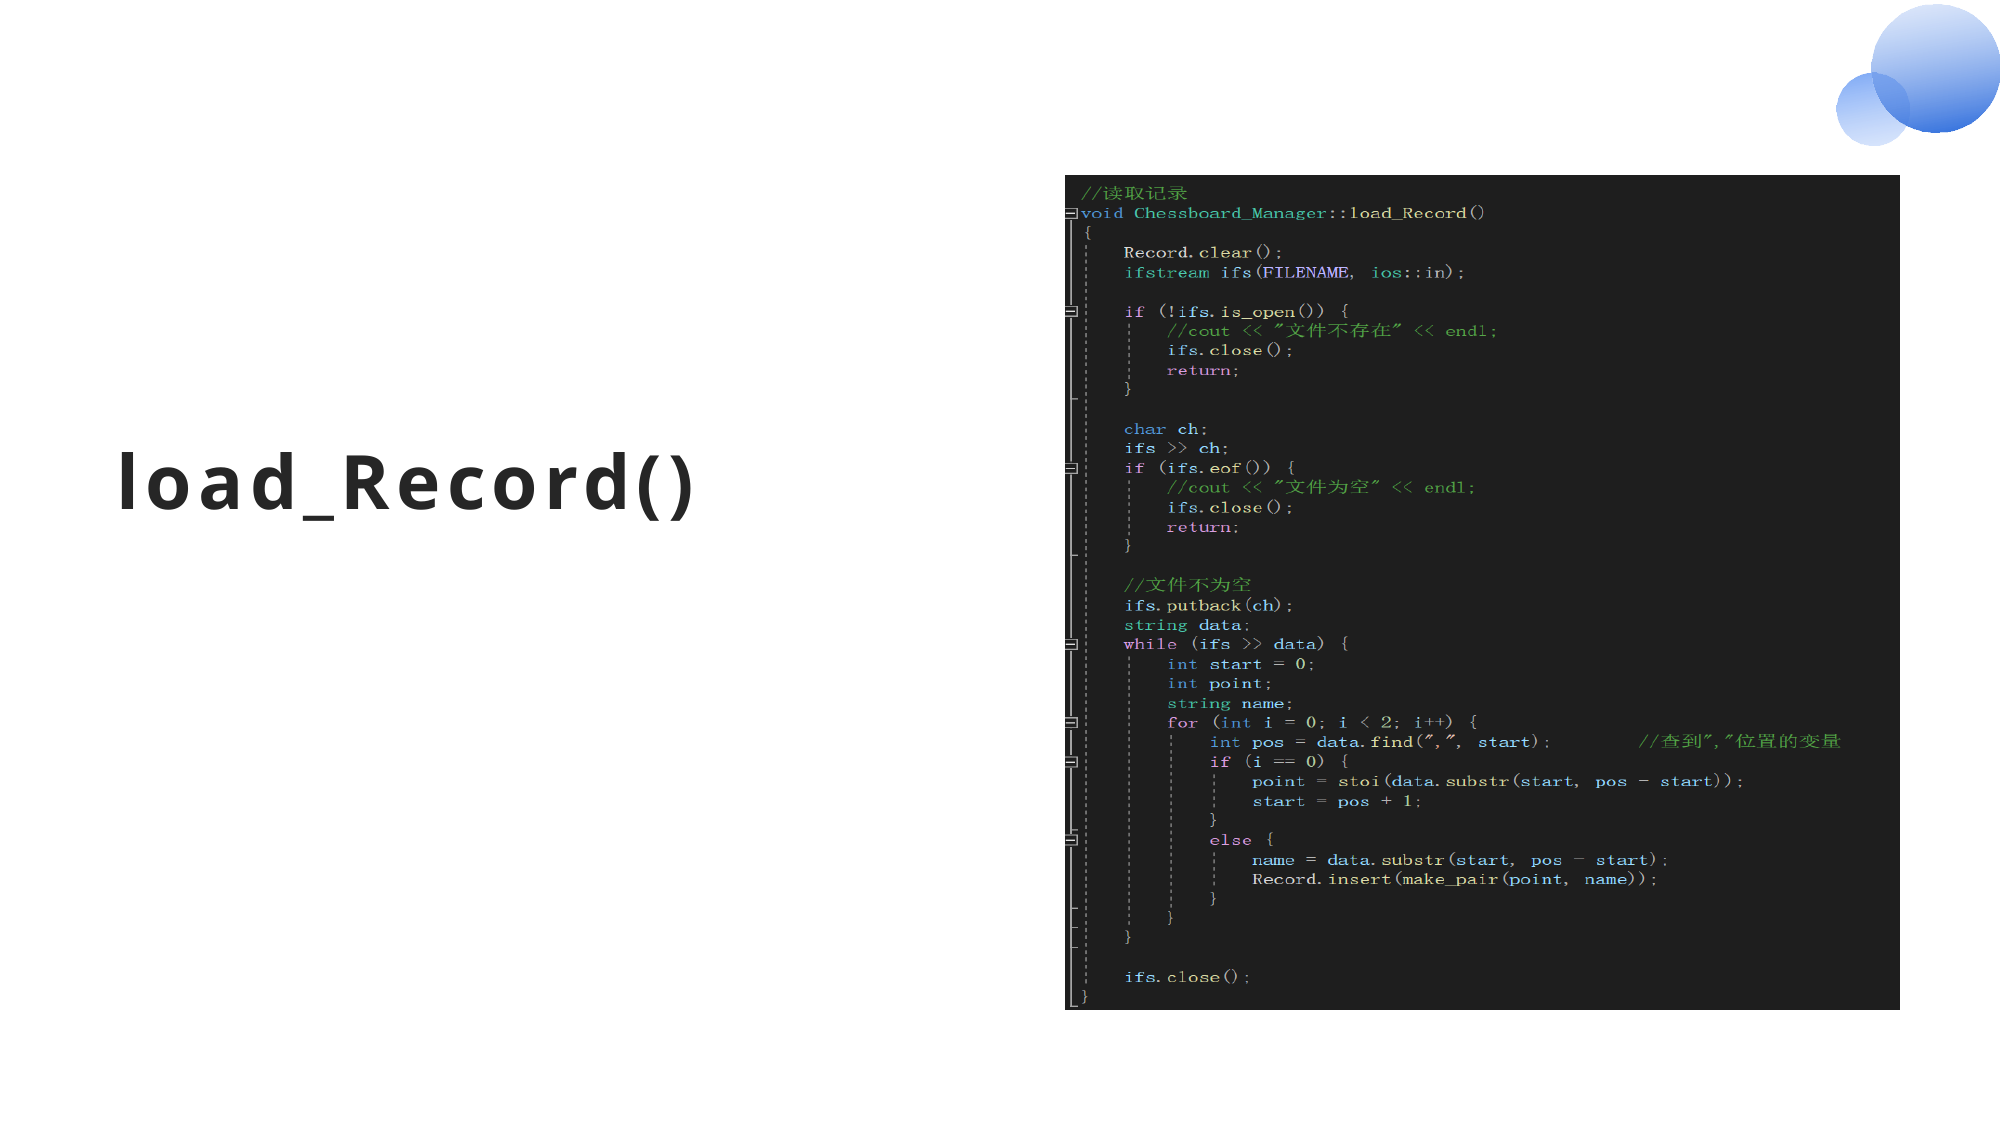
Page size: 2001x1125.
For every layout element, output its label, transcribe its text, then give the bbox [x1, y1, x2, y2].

picture [1065, 175, 1900, 1011]
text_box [1836, 3, 2000, 146]
text_box load_Record() [100, 421, 1045, 538]
